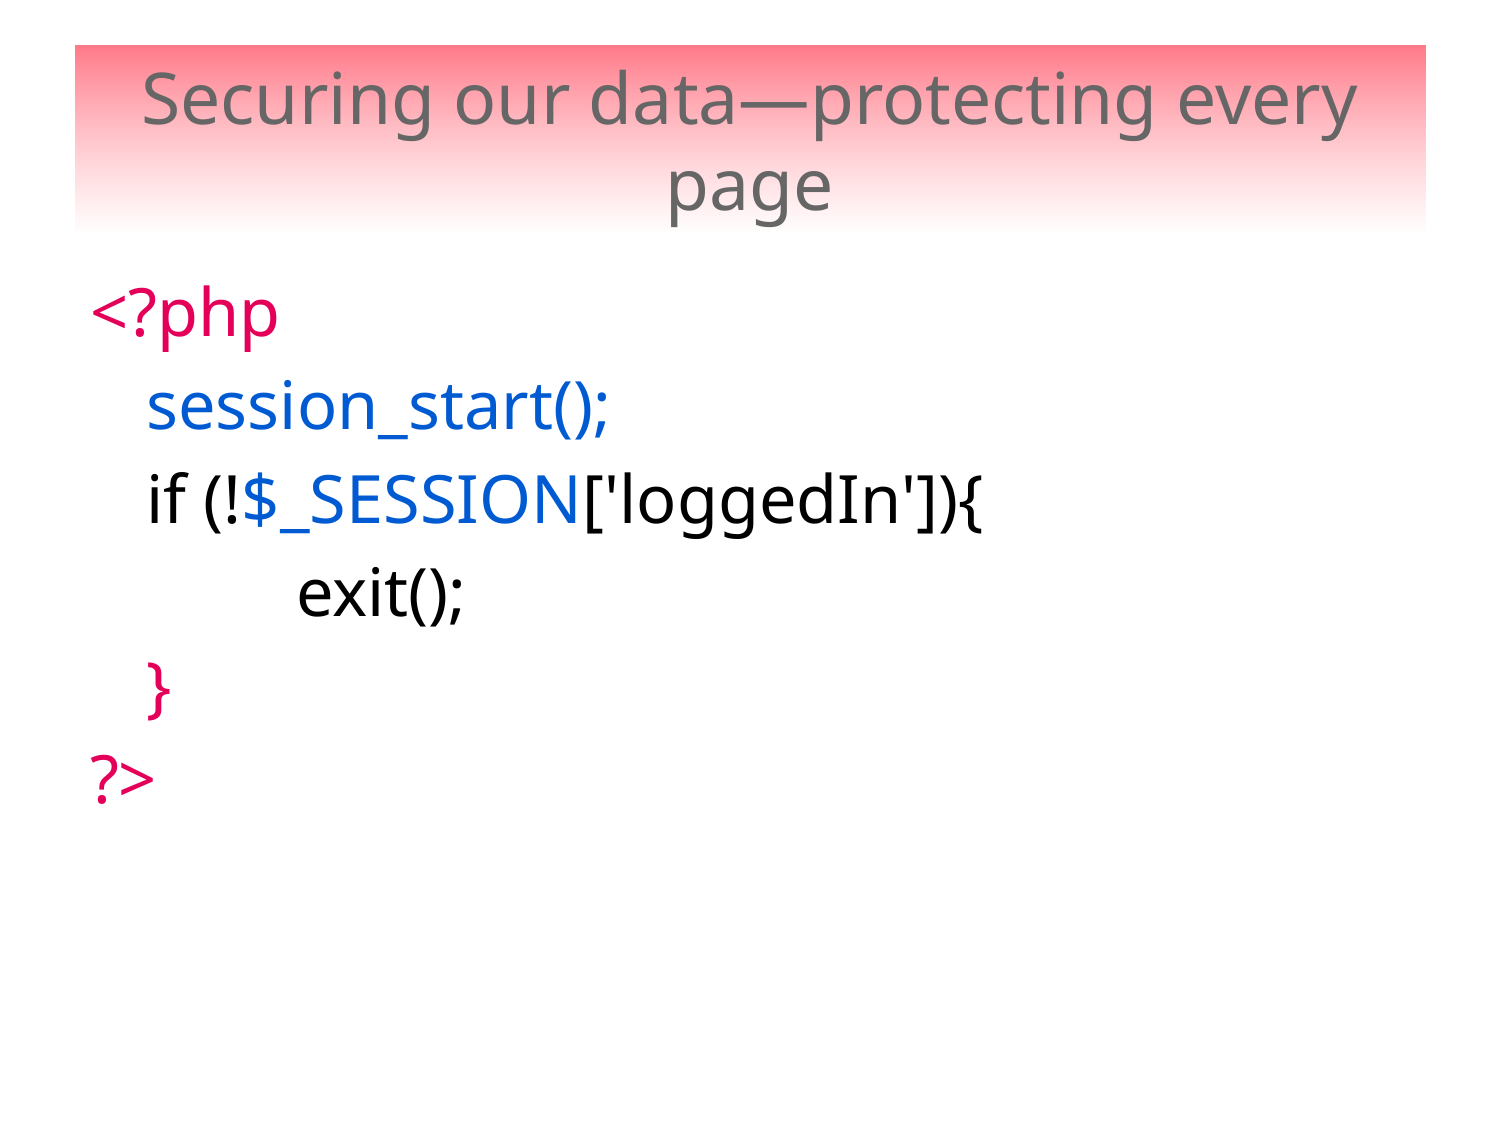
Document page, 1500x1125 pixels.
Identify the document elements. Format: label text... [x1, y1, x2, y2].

list <?php session_start(); if (!$_SESSION['loggedIn']){ exit(); } ?> [75, 262, 1425, 1005]
title Securing our data—protecting every page [75, 45, 1425, 233]
